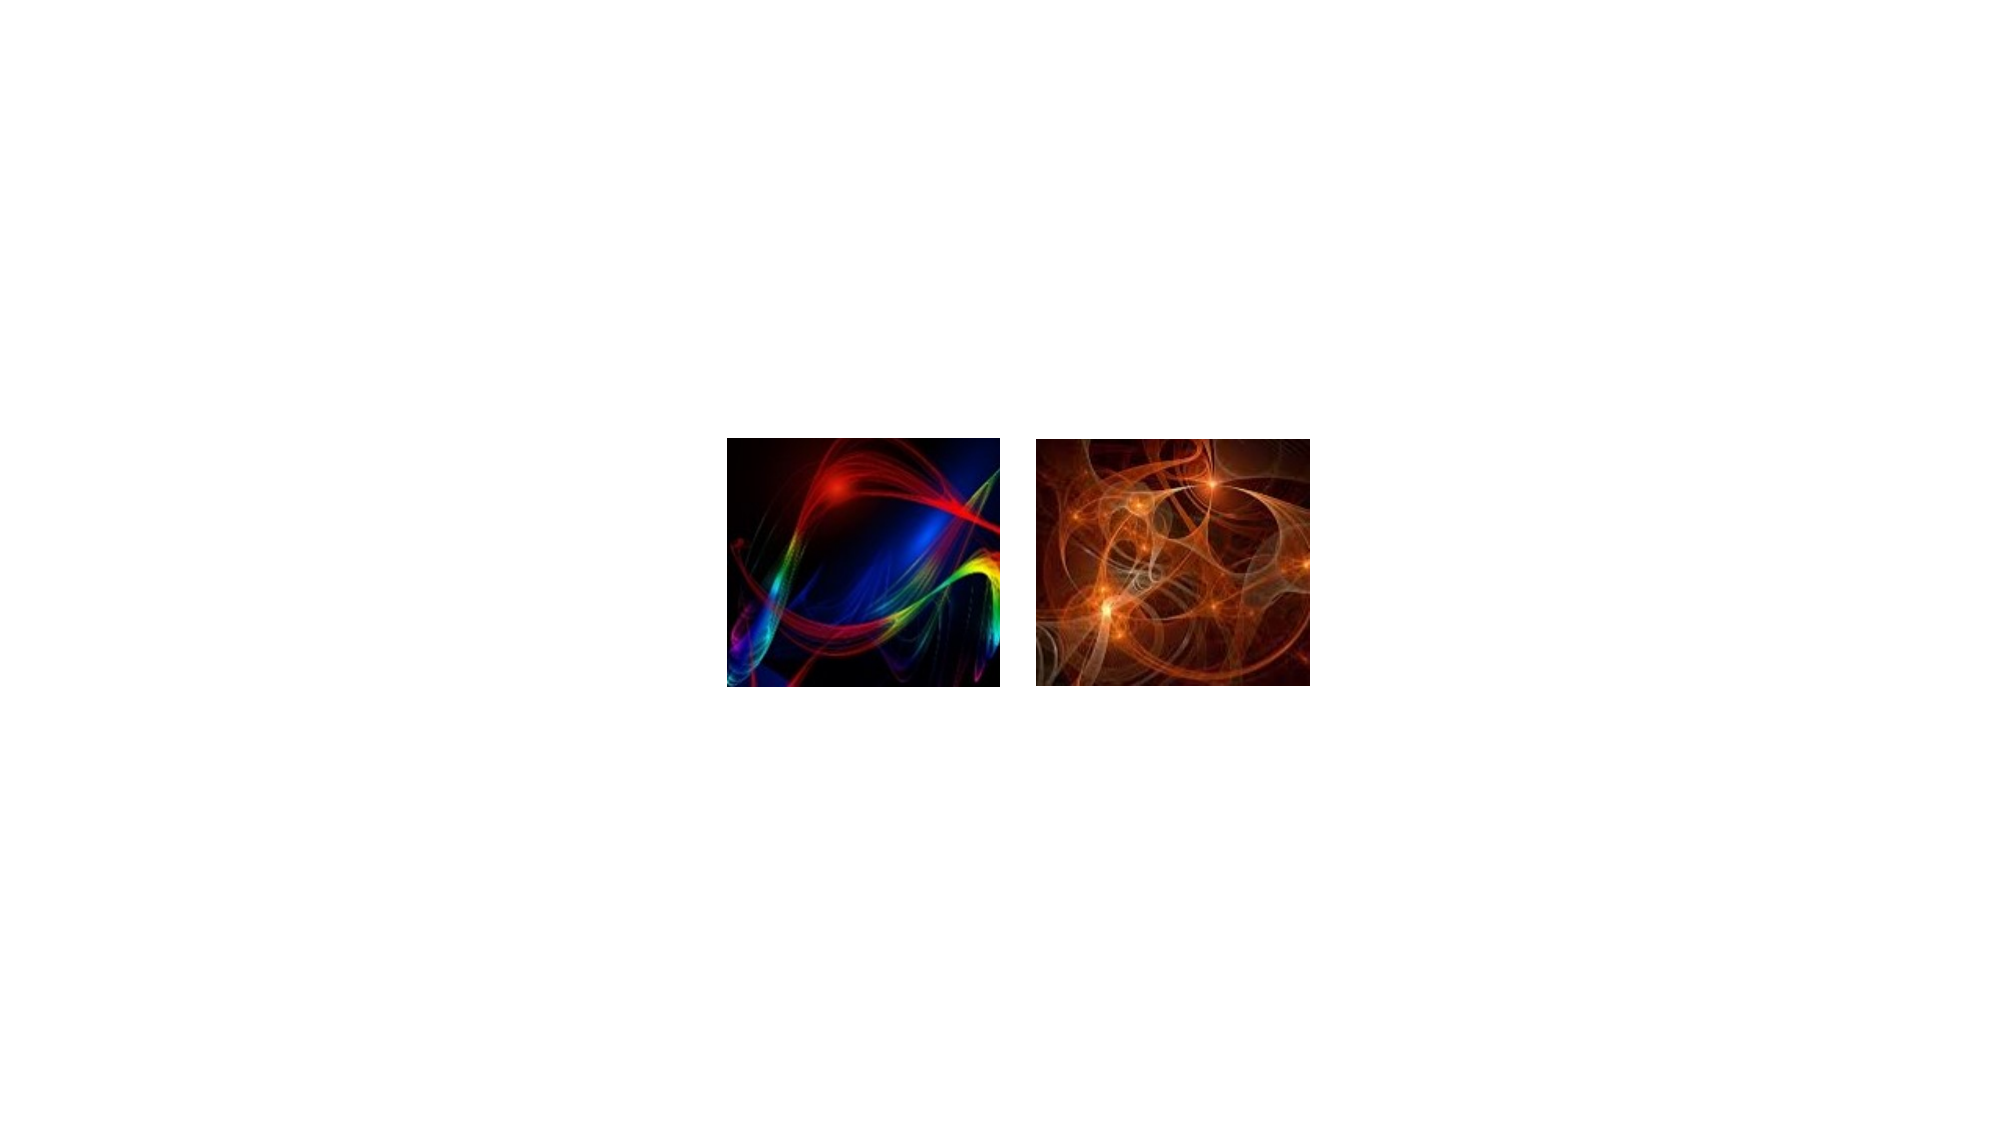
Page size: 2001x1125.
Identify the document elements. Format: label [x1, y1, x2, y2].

picture [727, 438, 1000, 687]
picture [1036, 439, 1310, 686]
